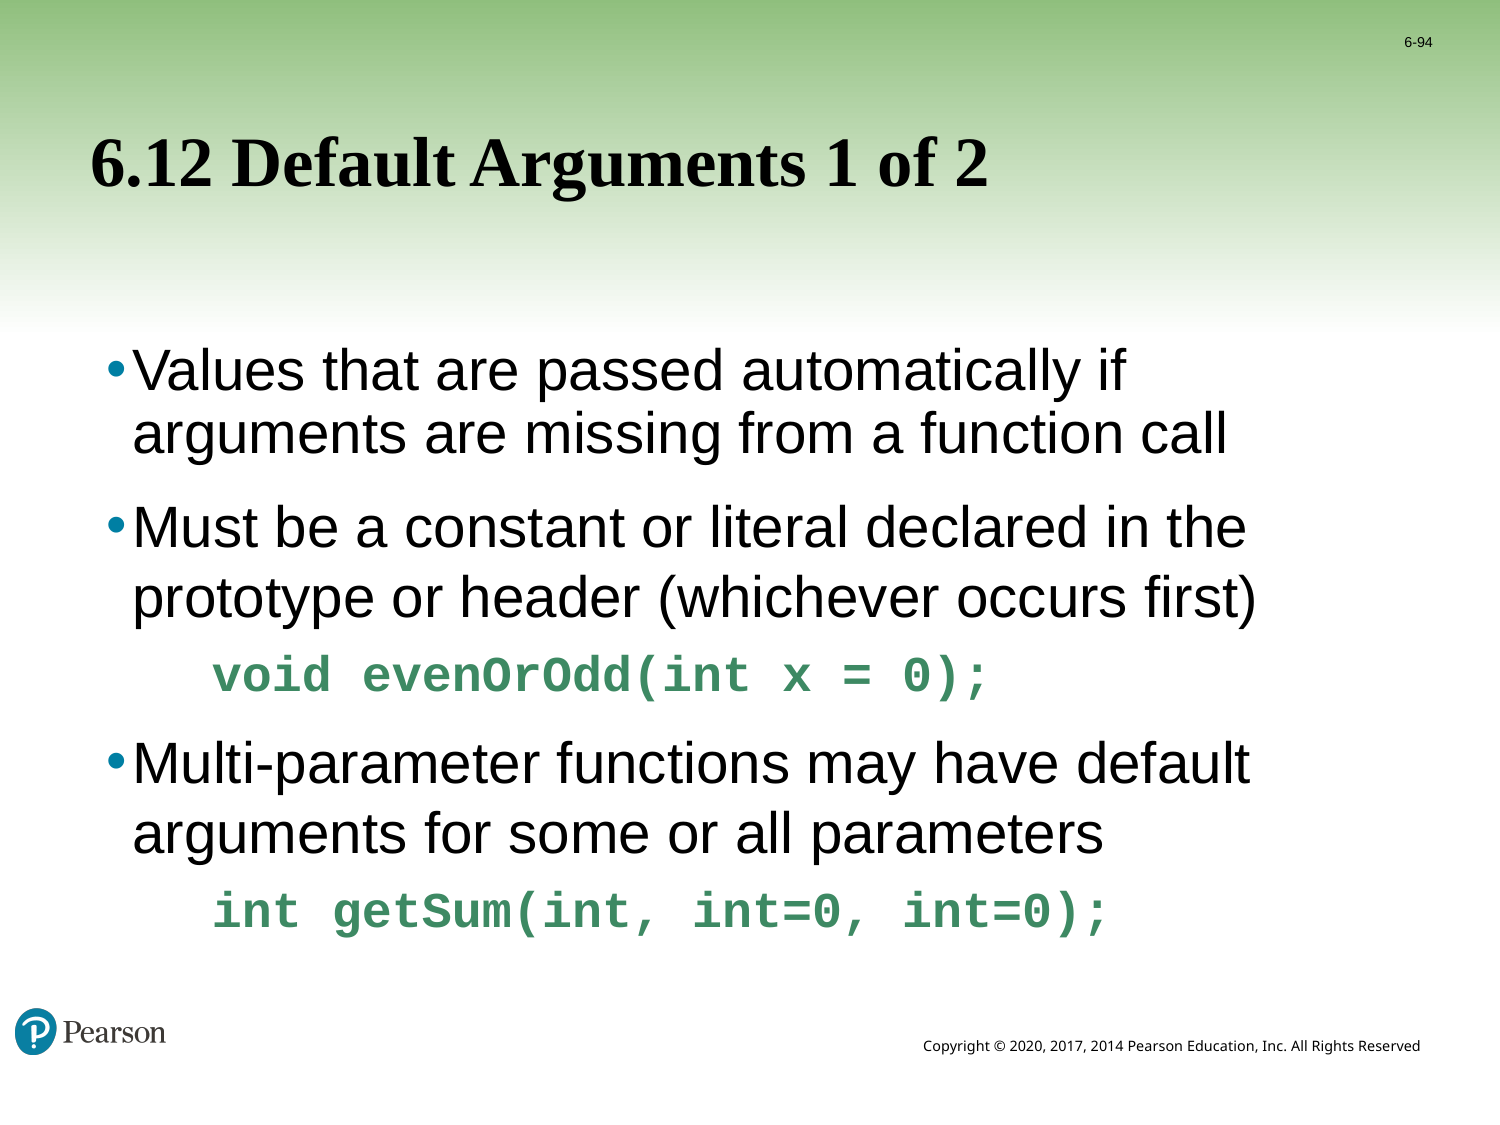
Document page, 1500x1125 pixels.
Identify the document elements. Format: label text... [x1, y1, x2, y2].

picture [41, 1008, 166, 1055]
picture [23, 1017, 49, 1042]
picture [15, 1008, 30, 1024]
slide_number 6-94 [1389, 18, 1480, 49]
list Values that are passed automatically if arguments are missing from a function call Must be a constant or literal declared in the prototype or header (whichever occurs first) void evenOrOdd(int x = 0); Multi-parameter functions may have default arguments for some or all parameters int getSum(int, int=0, int=0); [75, 324, 1425, 1050]
title 6.12 Default Arguments 1 of 2 [75, 35, 1425, 216]
picture [15, 1041, 26, 1055]
